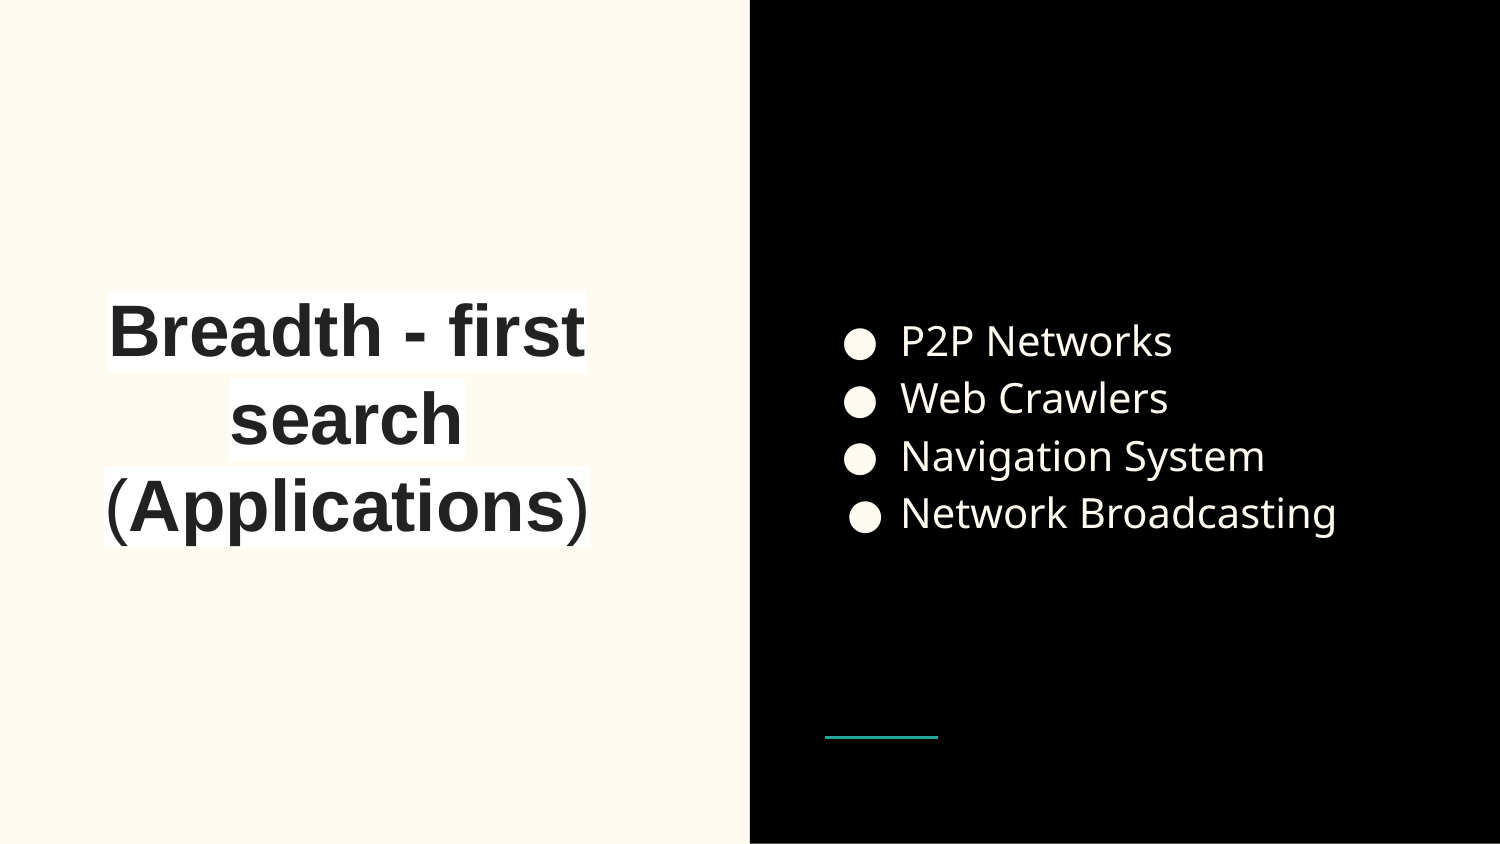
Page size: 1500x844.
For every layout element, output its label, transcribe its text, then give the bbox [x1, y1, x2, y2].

title Breadth - first search (Applications) [0, 111, 695, 562]
list P2P Networks Web Crawlers Navigation System Network Broadcasting [810, 118, 1440, 725]
